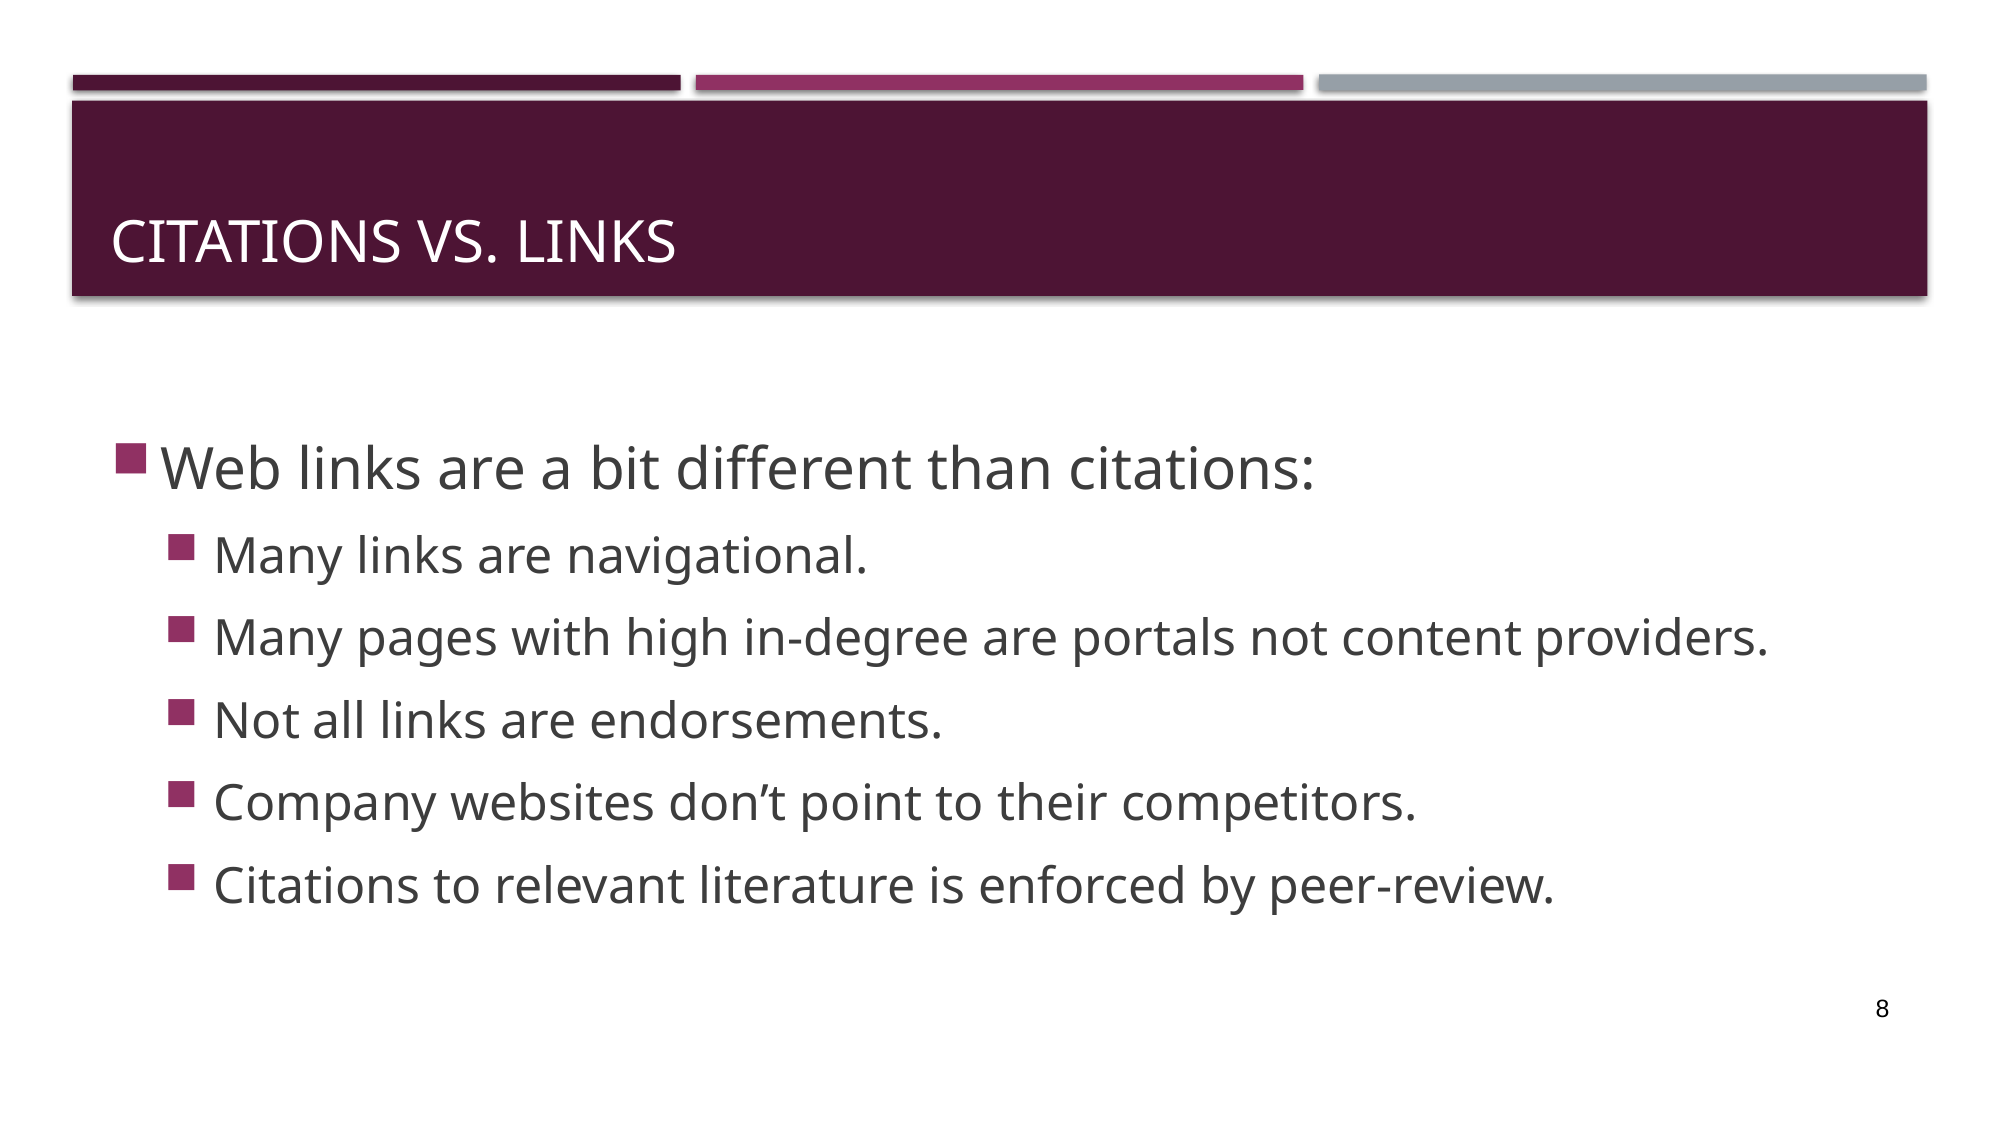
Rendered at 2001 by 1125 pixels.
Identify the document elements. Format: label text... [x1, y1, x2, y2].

slide_number 8 [1732, 977, 1905, 1037]
title Citations vs. Links [95, 115, 1905, 282]
list Web links are a bit different than citations: Many links are navigational. Many pages with high in-degree are portals not content providers. Not all links are endorsements. Company websites don’t point to their competitors. Citations to relevant literature is enforced by peer-review. [95, 383, 1905, 962]
